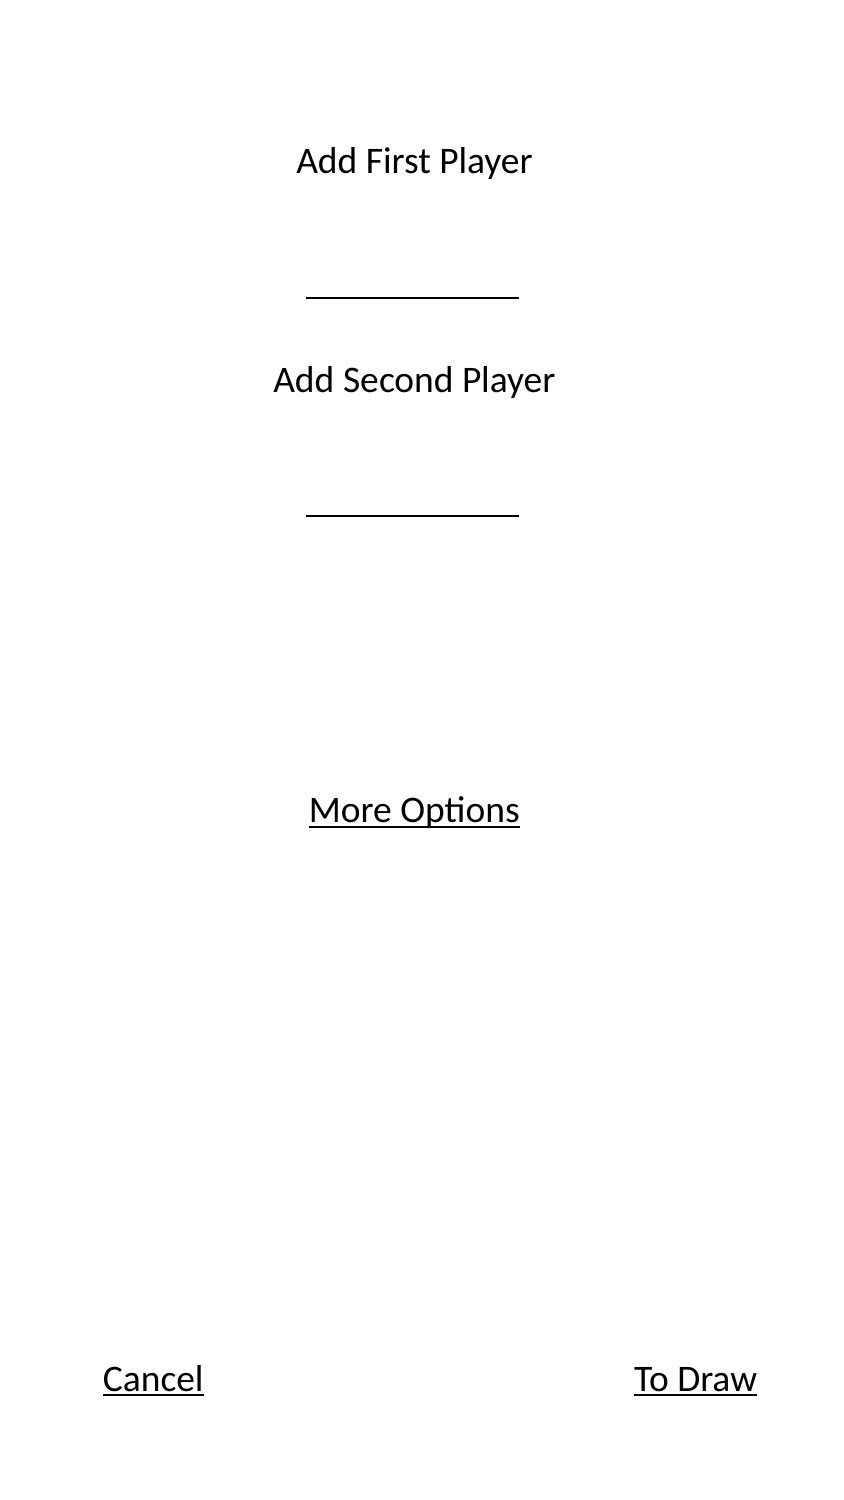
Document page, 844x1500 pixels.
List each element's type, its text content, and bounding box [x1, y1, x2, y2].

text_box Add First Player [281, 129, 548, 189]
text_box [291, 467, 534, 528]
text_box [291, 249, 534, 309]
text_box Add Second Player [258, 347, 571, 408]
text_box More Options [294, 777, 535, 838]
text_box Cancel [88, 1346, 219, 1407]
text_box To Draw [619, 1346, 773, 1407]
